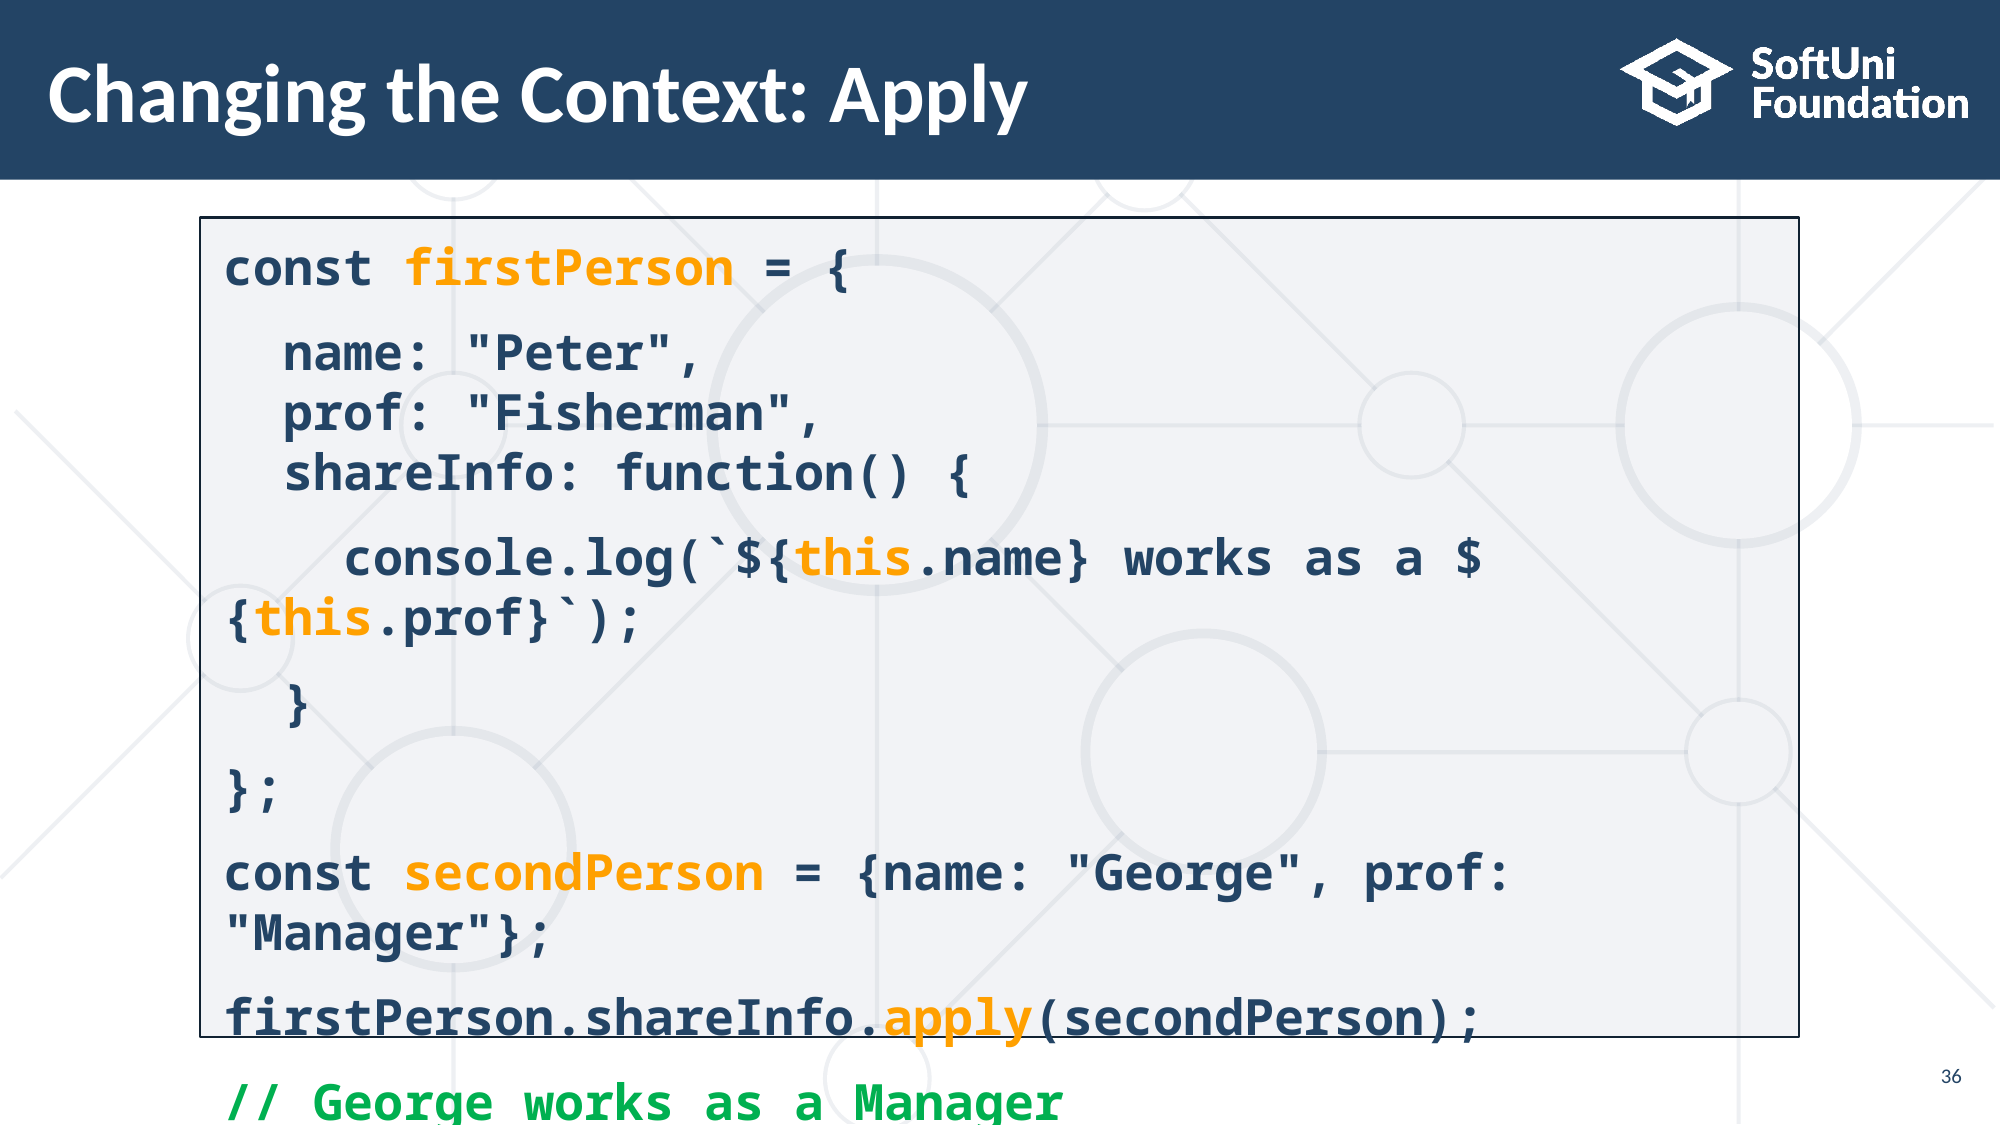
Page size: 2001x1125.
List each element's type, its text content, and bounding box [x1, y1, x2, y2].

title Changing the Context: Apply [31, 16, 1591, 162]
picture [1619, 38, 1968, 126]
slide_number 36 [1897, 1049, 1968, 1101]
text_box const firstPerson = { name: "Peter", prof: "Fisherman", shareInfo: function() { console.log(`${this.name} works as a ${this.prof}`); } }; const secondPerson = {name: "George", prof: "Manager"}; firstPerson.shareInfo.apply(secondPerson); // George works as a Manager [200, 217, 1800, 1038]
